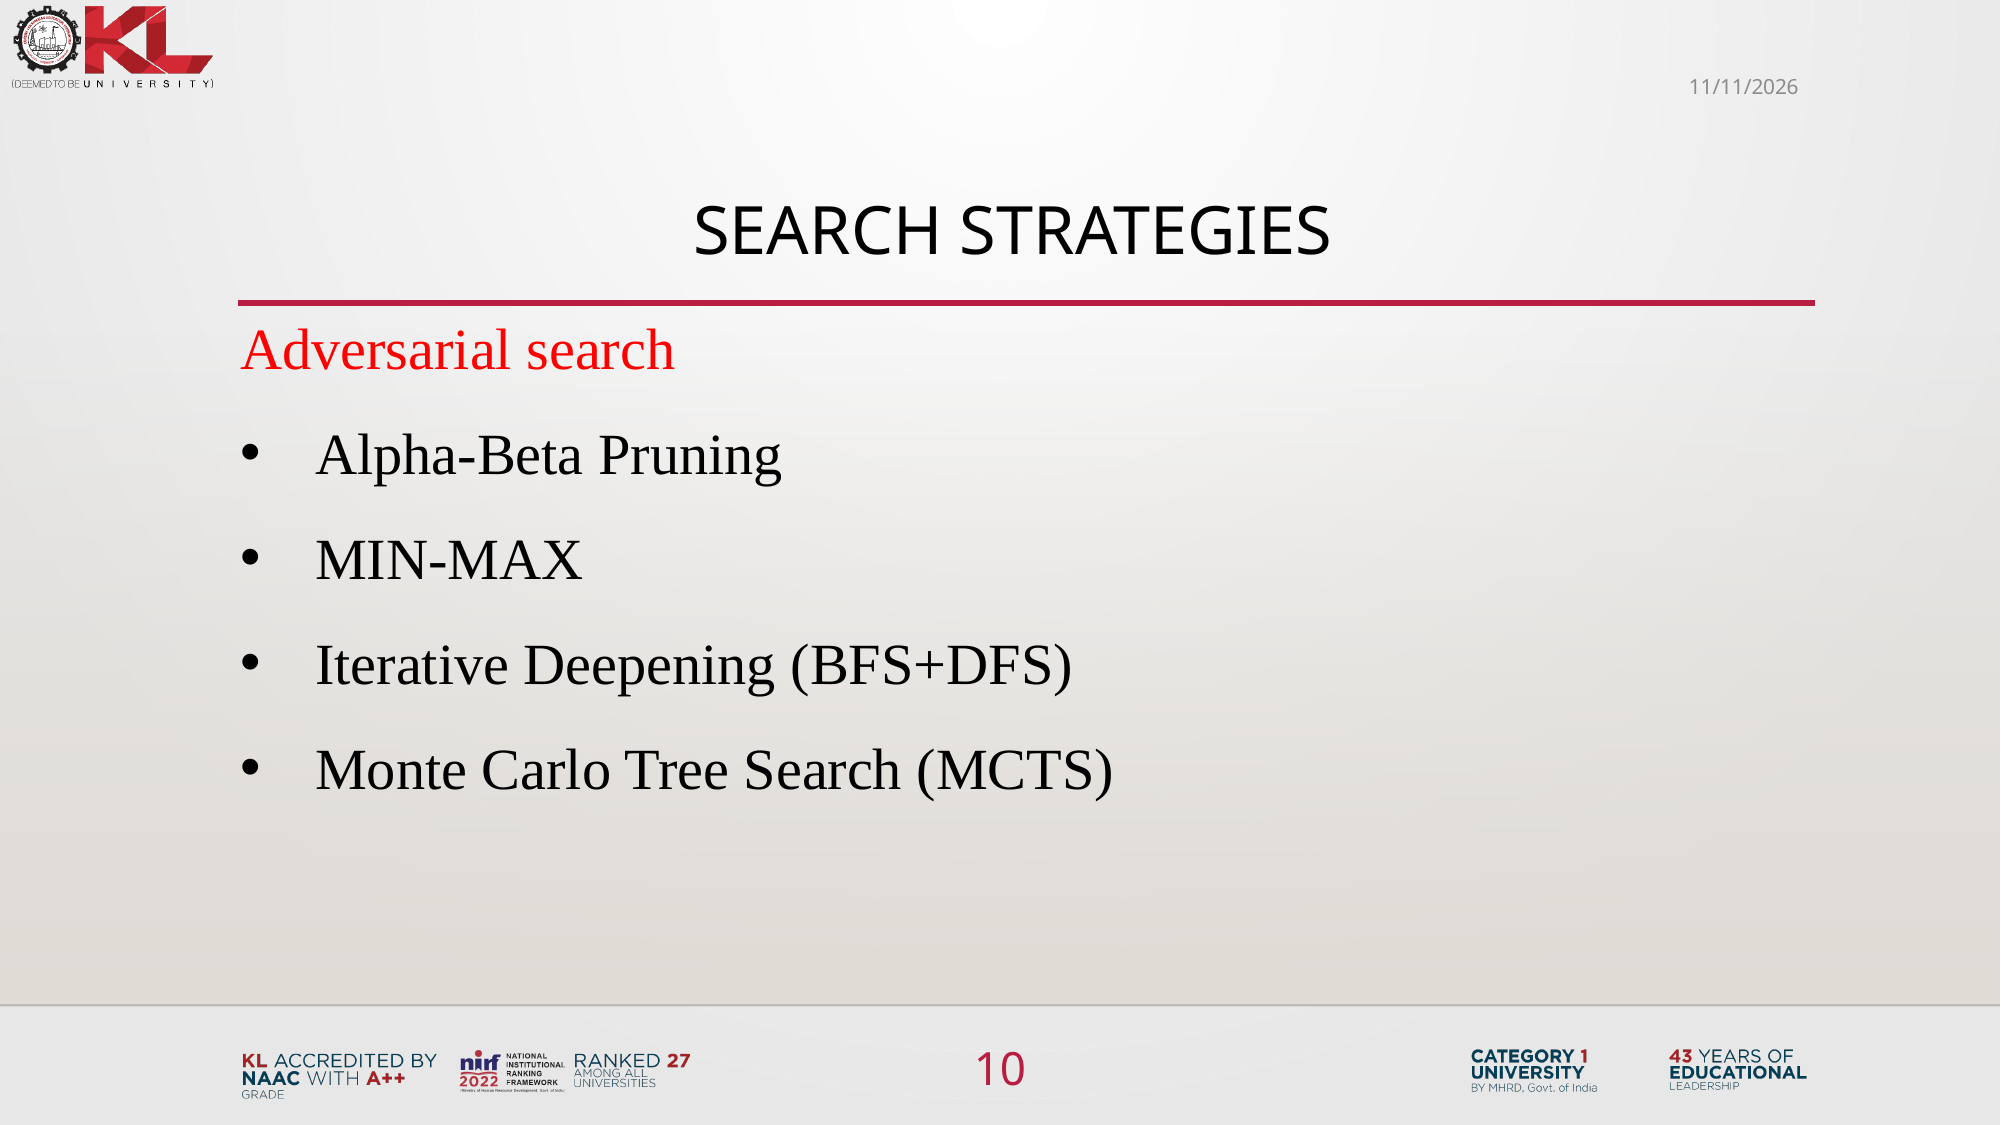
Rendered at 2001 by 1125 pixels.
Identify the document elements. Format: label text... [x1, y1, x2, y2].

picture [1447, 1045, 1814, 1101]
slide_number 10 [933, 1031, 1067, 1115]
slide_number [1239, 62, 1814, 113]
picture [12, 5, 213, 88]
picture [238, 1045, 716, 1103]
title Search Strategies [225, 189, 1801, 278]
text_box Adversarial search Alpha-Beta Pruning MIN-MAX Iterative Deepening (BFS+DFS) Monte Carlo Tree Search (MCTS) [225, 304, 1942, 809]
